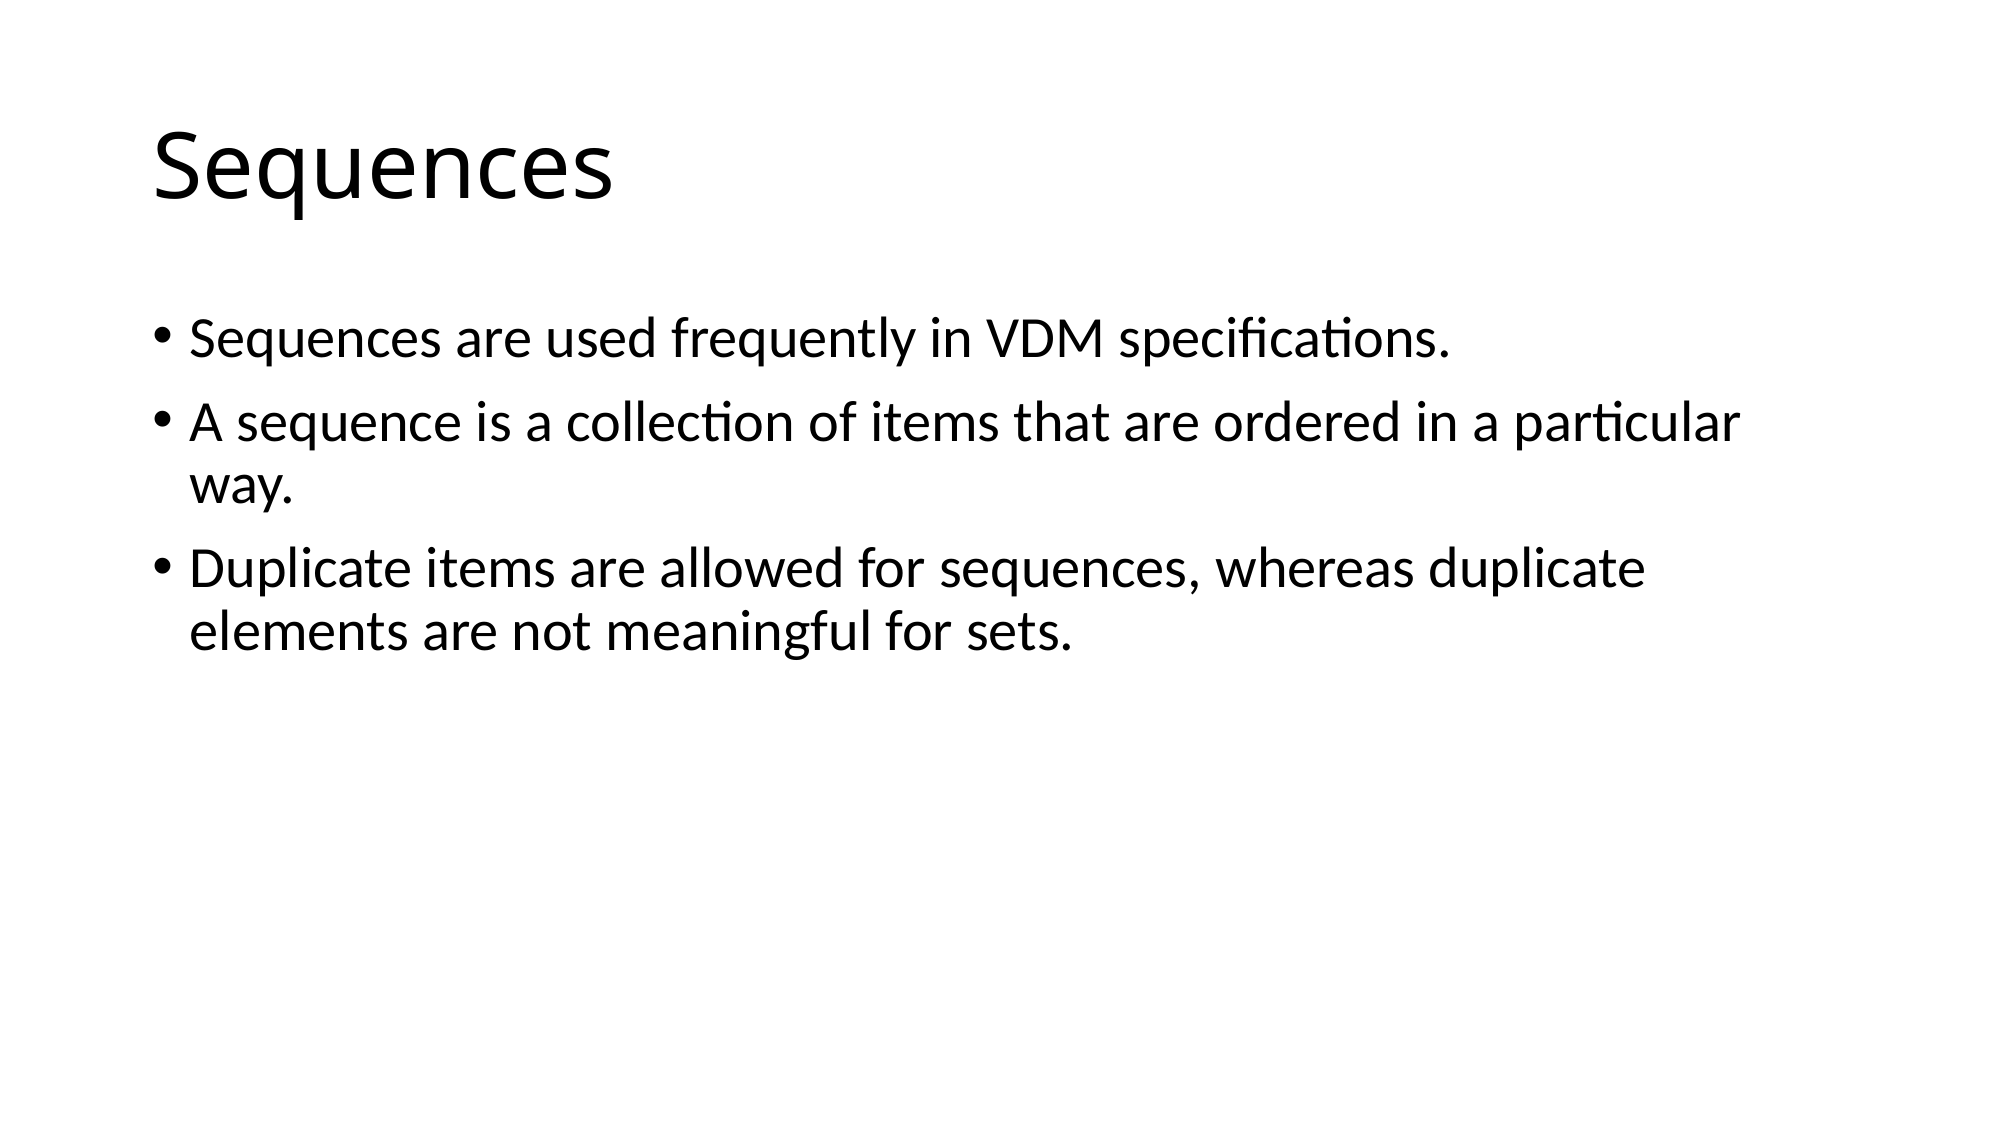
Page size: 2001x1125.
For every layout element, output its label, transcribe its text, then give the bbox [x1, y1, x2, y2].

title Sequences [137, 59, 1863, 278]
list Sequences are used frequently in VDM specifications. A sequence is a collection of items that are ordered in a particular way. Duplicate items are allowed for sequences, whereas duplicate elements are not meaningful for sets. [137, 299, 1863, 1014]
